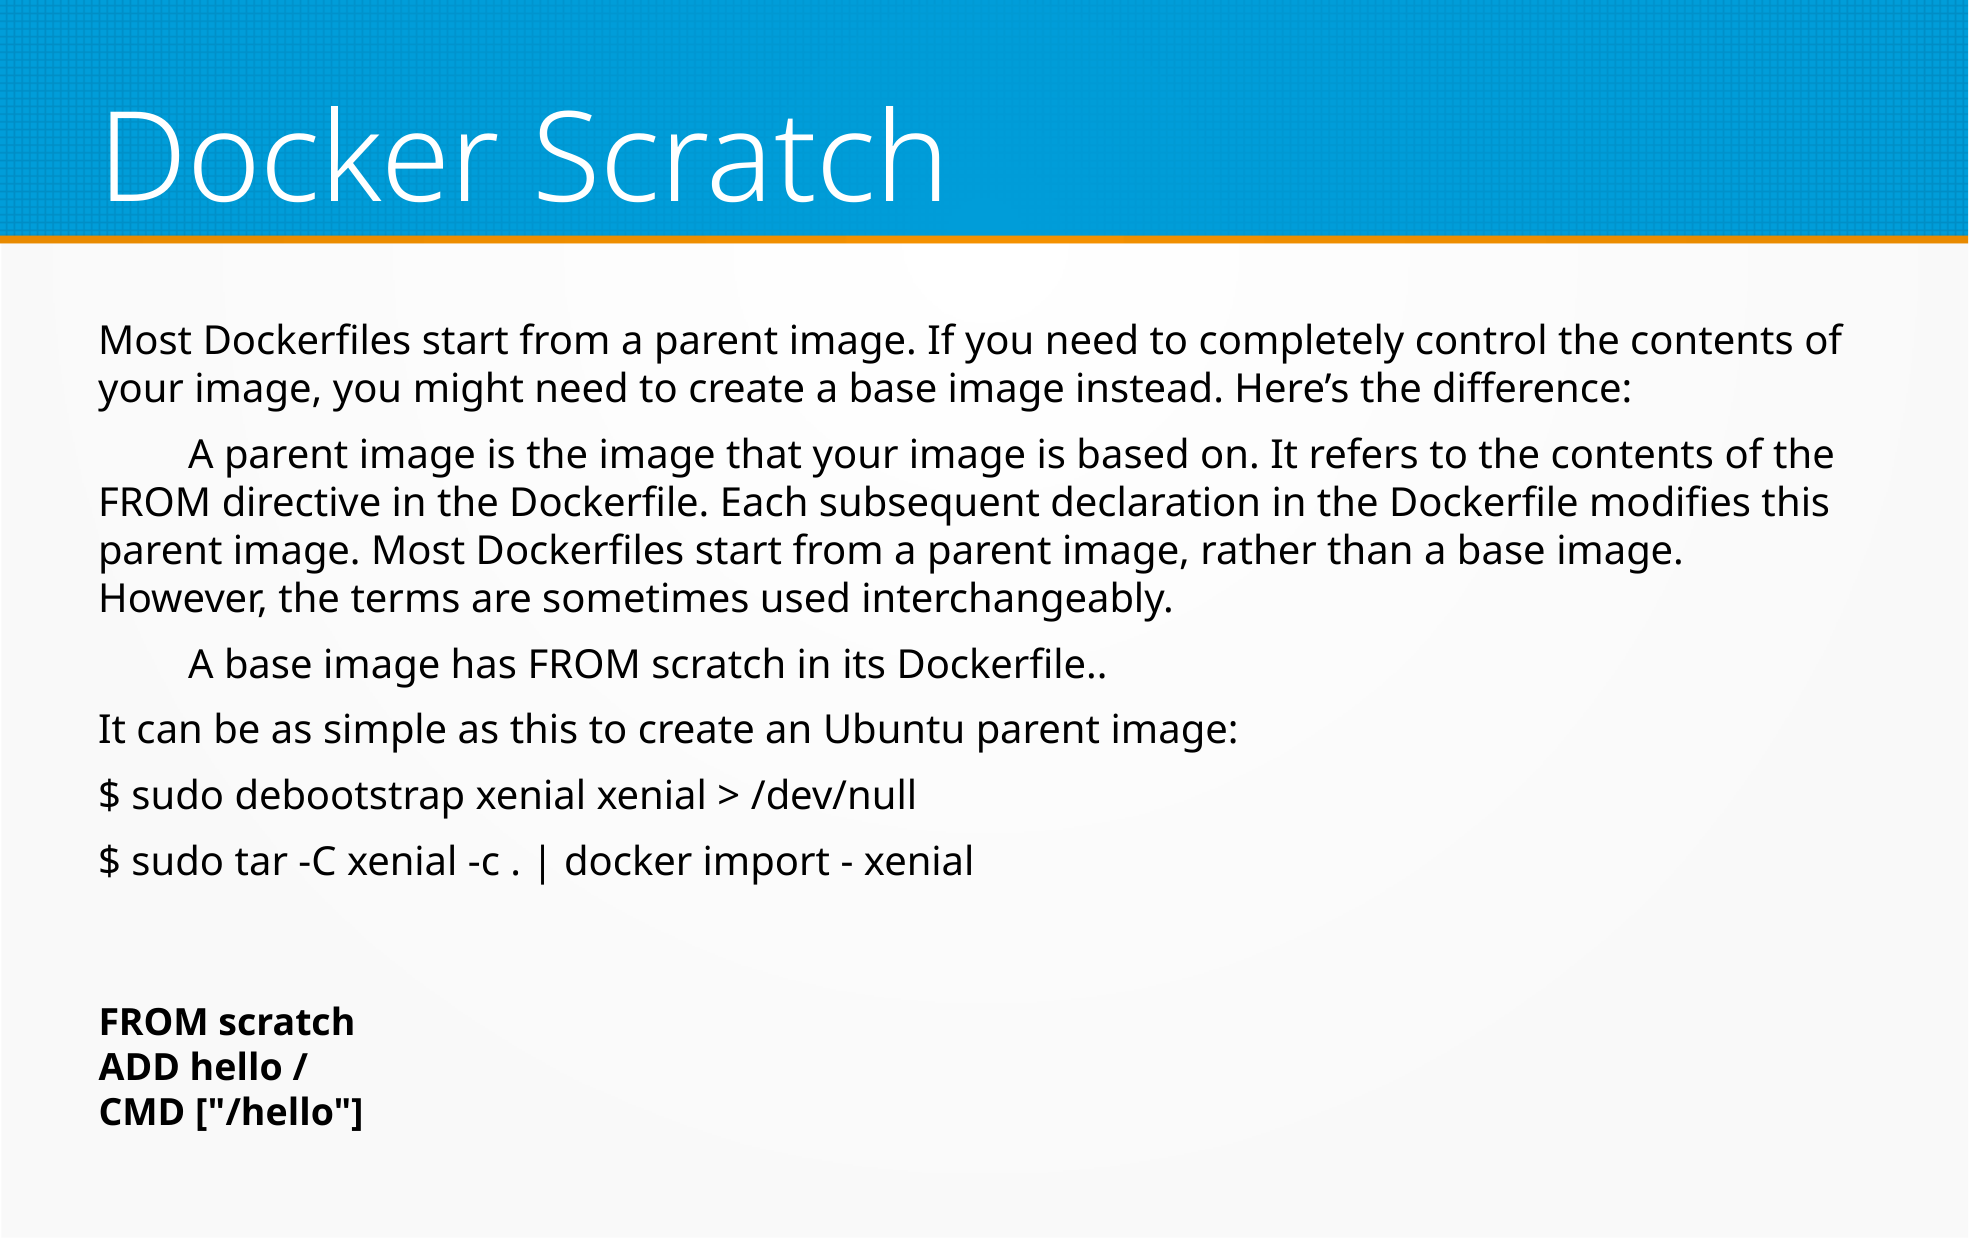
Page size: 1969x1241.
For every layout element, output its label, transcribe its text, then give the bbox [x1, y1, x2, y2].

picture [0, 236, 1969, 1241]
text_box [98, 900, 1860, 1080]
text_box Most Dockerfiles start from a parent image. If you need to completely control the contents of your image, you might need to create a base image instead. Here’s the difference: A parent image is the image that your image is based on. It refers to the contents of the FROM directive in the Dockerfile. Each subsequent declaration in the Dockerfile modifies this parent image. Most Dockerfiles start from a parent image, rather than a base image. However, the terms are sometimes used interchangeably. A base image has FROM scratch in its Dockerfile.. It can be as simple as this to create an Ubuntu parent image: $ sudo debootstrap xenial xenial > /dev/null $ sudo tar -C xenial -c . | docker import - xenial [98, 314, 1860, 900]
text_box Docker Scratch [98, 19, 1870, 227]
text_box FROM scratch ADD hello / CMD ["/hello"] [92, 929, 1755, 1200]
